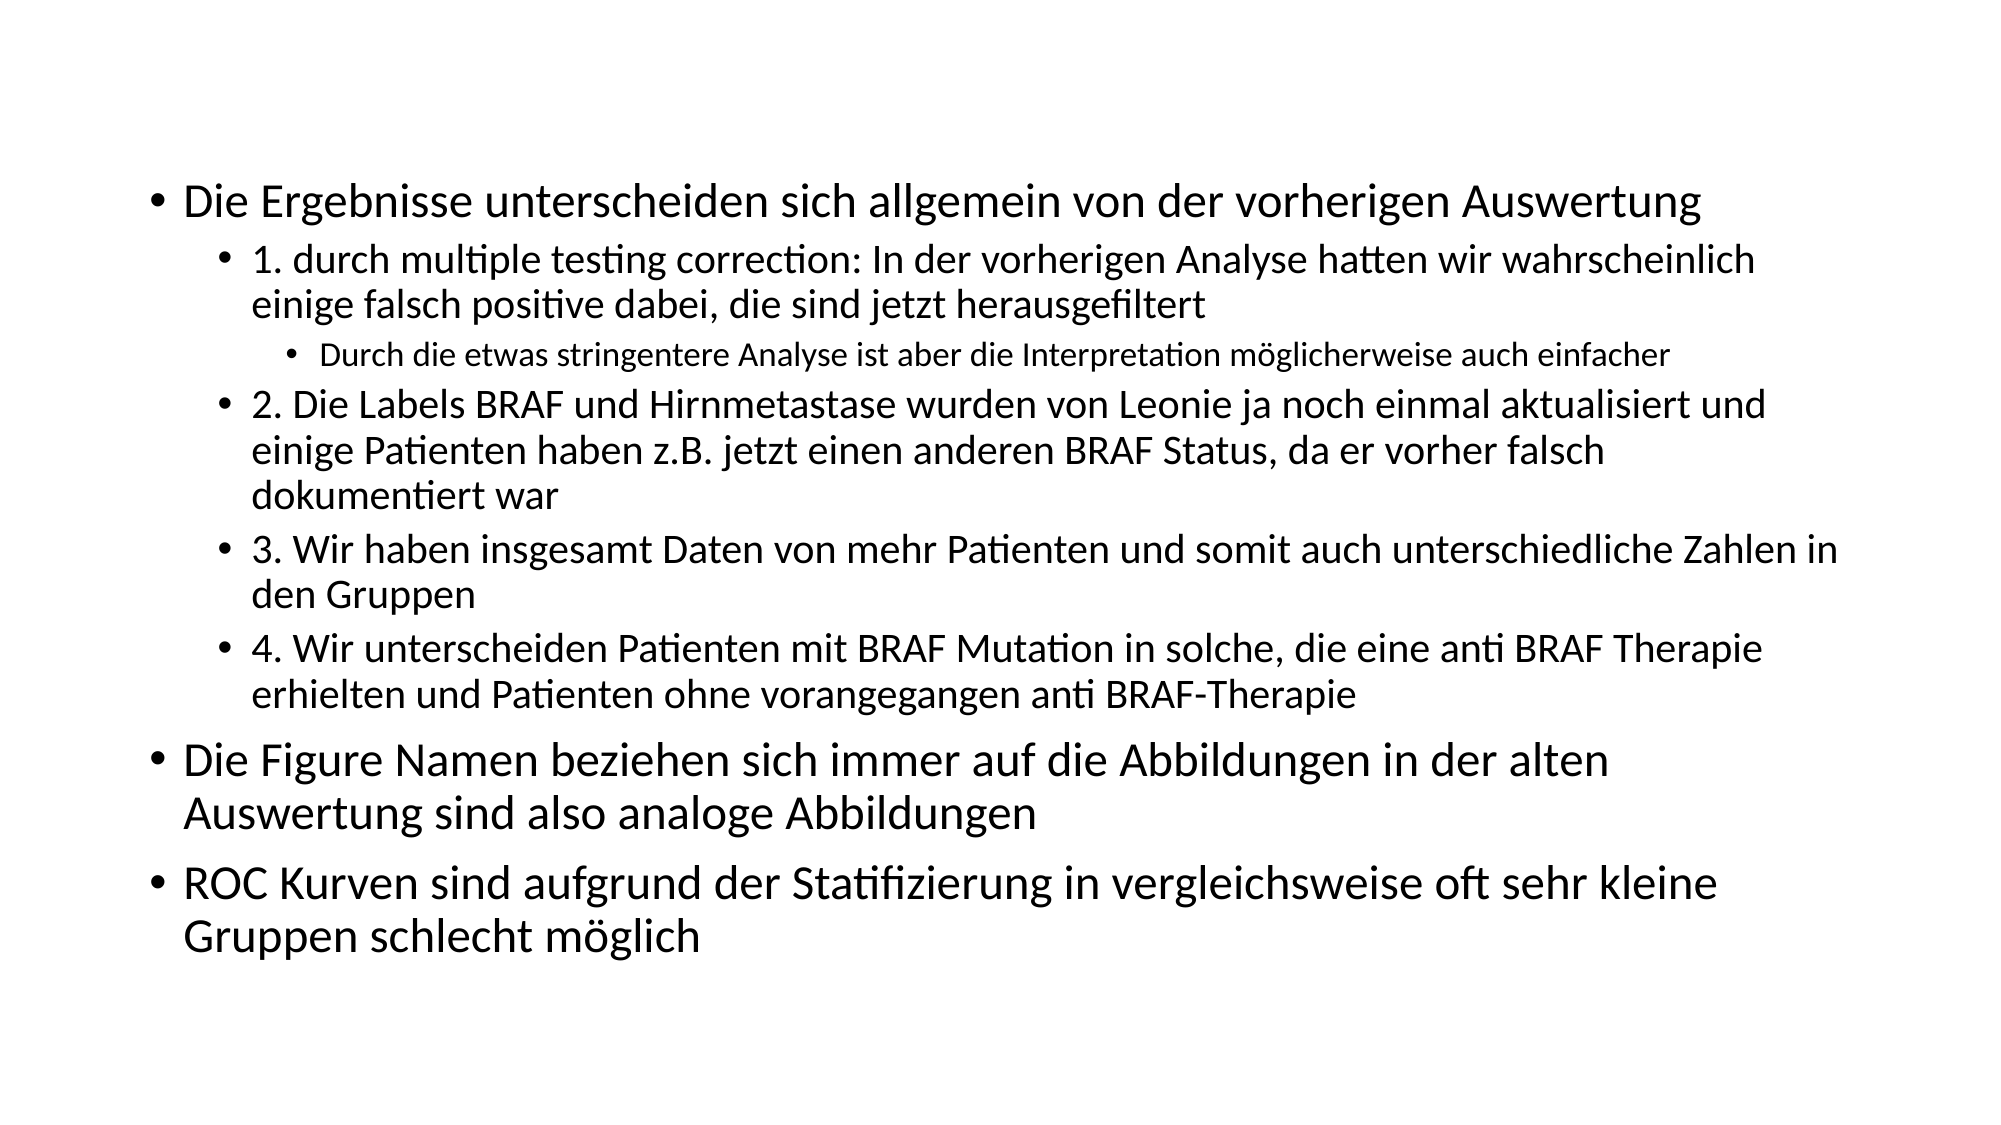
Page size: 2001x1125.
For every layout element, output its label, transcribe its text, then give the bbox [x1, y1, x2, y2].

list Die Ergebnisse unterscheiden sich allgemein von der vorherigen Auswertung 1. durch multiple testing correction: In der vorherigen Analyse hatten wir wahrscheinlich einige falsch positive dabei, die sind jetzt herausgefiltert Durch die etwas stringentere Analyse ist aber die Interpretation möglicherweise auch einfacher 2. Die Labels BRAF und Hirnmetastase wurden von Leonie ja noch einmal aktualisiert und einige Patienten haben z.B. jetzt einen anderen BRAF Status, da er vorher falsch dokumentiert war 3. Wir haben insgesamt Daten von mehr Patienten und somit auch unterschiedliche Zahlen in den Gruppen 4. Wir unterscheiden Patienten mit BRAF Mutation in solche, die eine anti BRAF Therapie erhielten und Patienten ohne vorangegangen anti BRAF-Therapie Die Figure Namen beziehen sich immer auf die Abbildungen in der alten Auswertung sind also analoge Abbildungen ROC Kurven sind aufgrund der Statifizierung in vergleichsweise oft sehr kleine Gruppen schlecht möglich [134, 168, 1860, 975]
